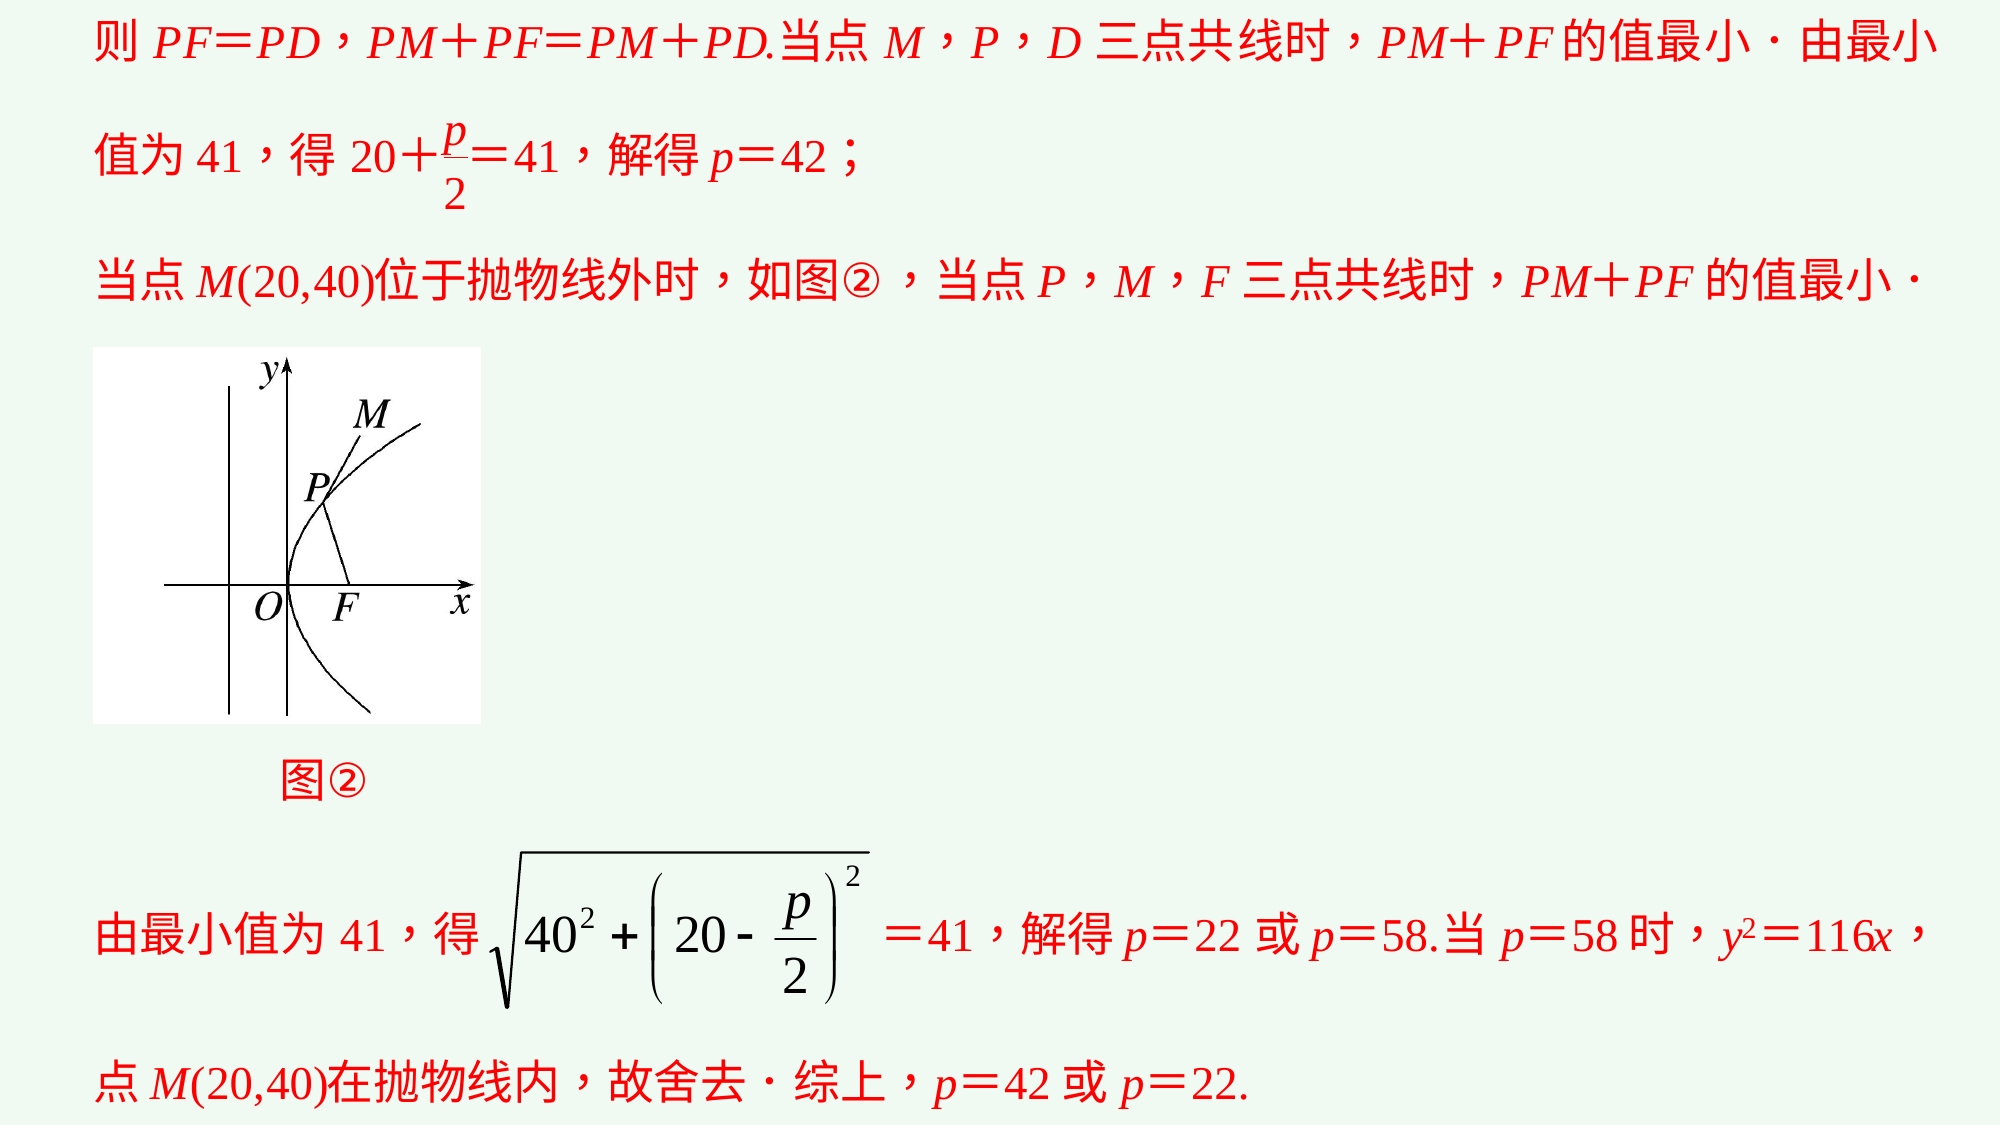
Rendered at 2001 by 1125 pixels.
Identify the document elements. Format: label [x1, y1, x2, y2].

text_box [93, 11, 1943, 1125]
